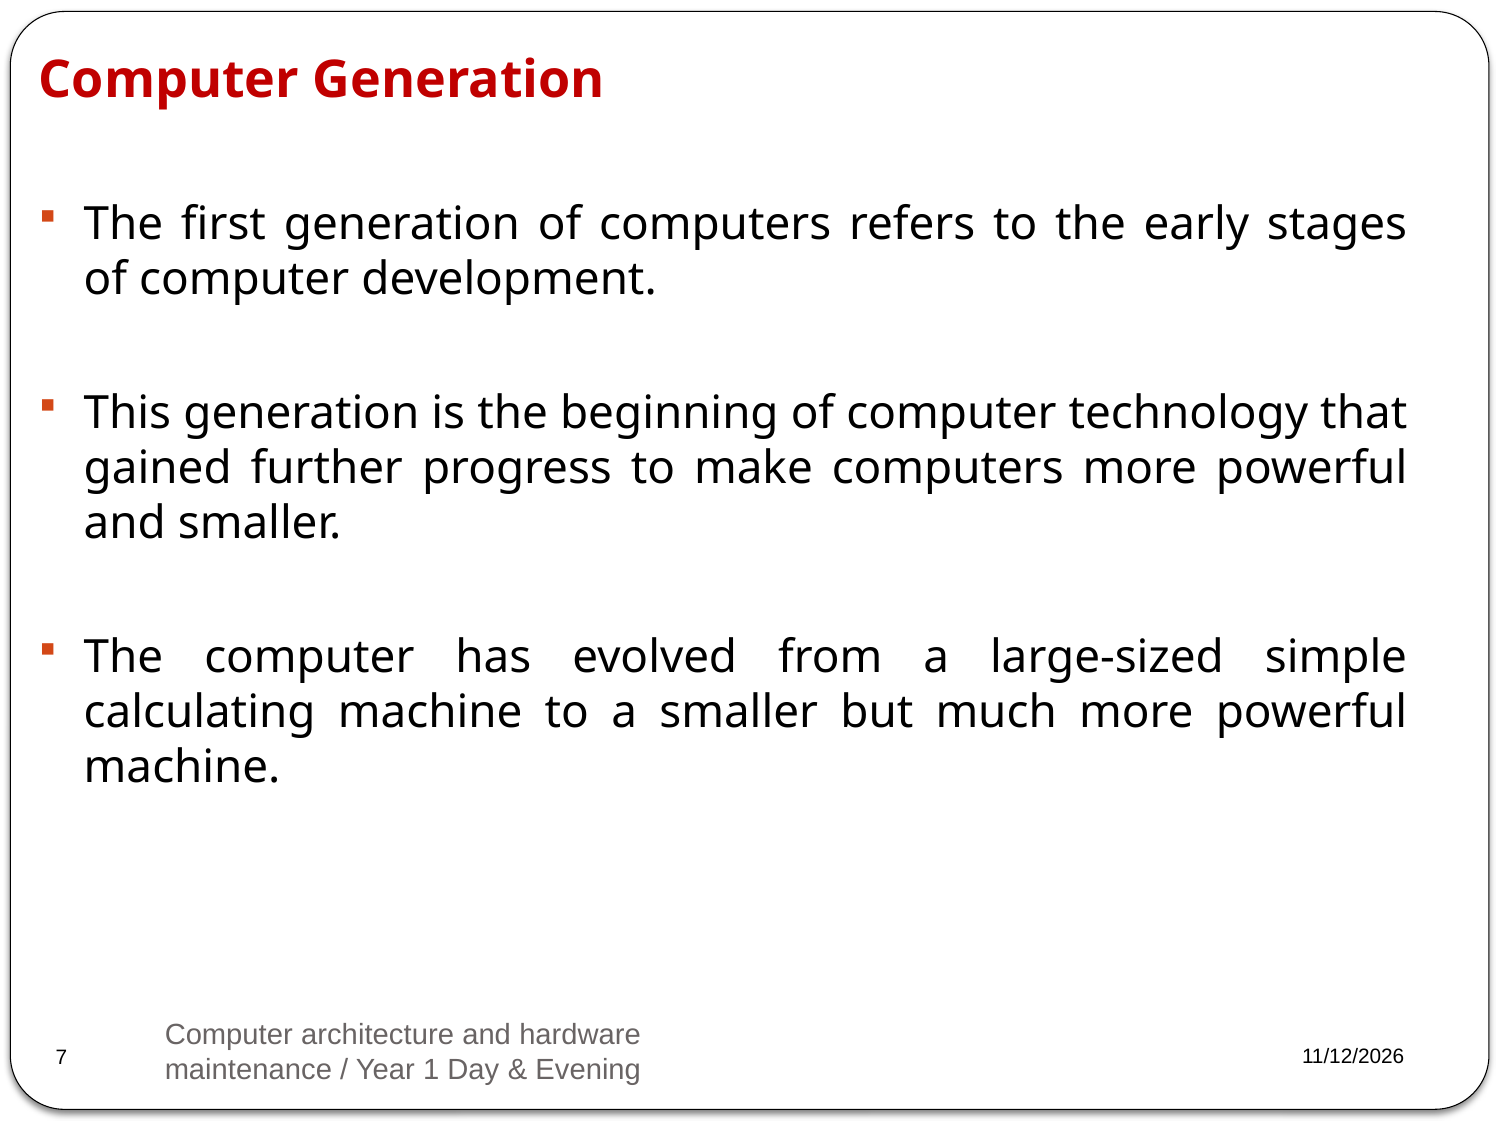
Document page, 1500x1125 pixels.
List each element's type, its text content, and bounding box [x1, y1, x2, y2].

list Computer Generation The first generation of computers refers to the early stages of computer development. This generation is the beginning of computer technology that gained further progress to make computers more powerful and smaller. The computer has evolved from a large-sized simple calculating machine to a smaller but much more powerful machine. [23, 37, 1424, 1000]
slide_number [1012, 1015, 1419, 1094]
slide_number 7 [23, 1018, 99, 1094]
footer Computer architecture and hardware maintenance / Year 1 Day & Evening [150, 1012, 800, 1088]
